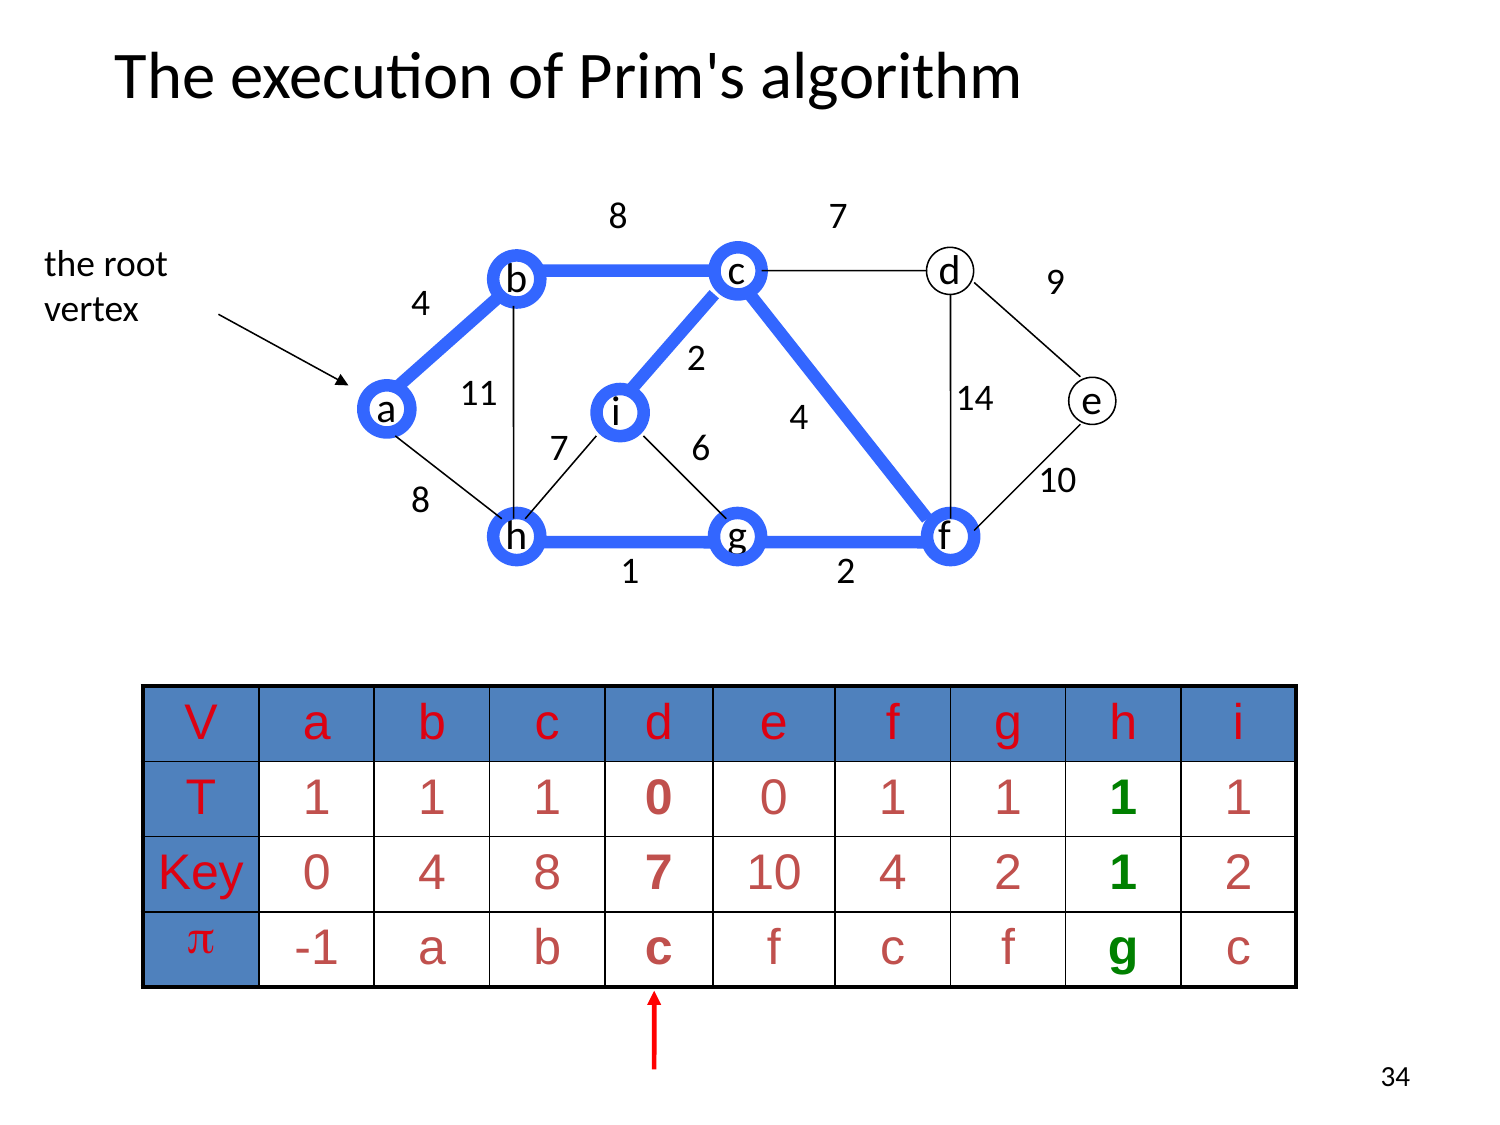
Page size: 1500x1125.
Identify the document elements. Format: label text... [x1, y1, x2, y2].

table_cell 10 [714, 837, 834, 911]
table_cell 8 [490, 837, 604, 911]
table_cell -1 [260, 913, 373, 985]
table_cell 0 [606, 762, 712, 836]
table_header V [145, 688, 258, 761]
table_cell  [145, 913, 258, 985]
text_box [648, 990, 661, 1070]
text_box [218, 314, 349, 386]
table_cell g [1066, 913, 1180, 985]
table_cell Key [145, 837, 258, 911]
table_cell 1 [836, 762, 950, 836]
table_cell 1 [1066, 762, 1180, 836]
table_header g [951, 688, 1065, 761]
table_cell 1 [1066, 837, 1180, 911]
table_cell 2 [1182, 837, 1294, 911]
table_cell 1 [260, 762, 373, 836]
table_header f [836, 688, 950, 761]
table_cell a [375, 913, 489, 985]
table_header c [490, 688, 604, 761]
table_cell c [606, 913, 712, 985]
table_cell 1 [490, 762, 604, 836]
table_cell b [490, 913, 604, 985]
text_box 34 [1074, 1049, 1425, 1103]
table_cell 2 [951, 837, 1065, 911]
table_header a [260, 688, 373, 761]
table_header h [1066, 688, 1180, 761]
text_box The execution of Prim's algorithm [99, 24, 1388, 120]
table_cell 4 [836, 837, 950, 911]
table_header d [606, 688, 712, 761]
table_cell 0 [260, 837, 373, 911]
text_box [359, 183, 1119, 599]
table_cell c [1182, 913, 1294, 985]
table_cell 1 [375, 762, 489, 836]
table_header i [1182, 688, 1294, 761]
table_cell 7 [606, 837, 712, 911]
table_header e [714, 688, 834, 761]
table_cell f [951, 913, 1065, 985]
table_header b [375, 688, 489, 761]
table_cell 0 [714, 762, 834, 836]
table_cell 1 [951, 762, 1065, 836]
table_cell 1 [1182, 762, 1294, 836]
table_cell f [714, 913, 834, 985]
text_box the root vertex [29, 231, 231, 337]
table_cell T [145, 762, 258, 836]
table_cell 4 [375, 837, 489, 911]
table_cell c [836, 913, 950, 985]
